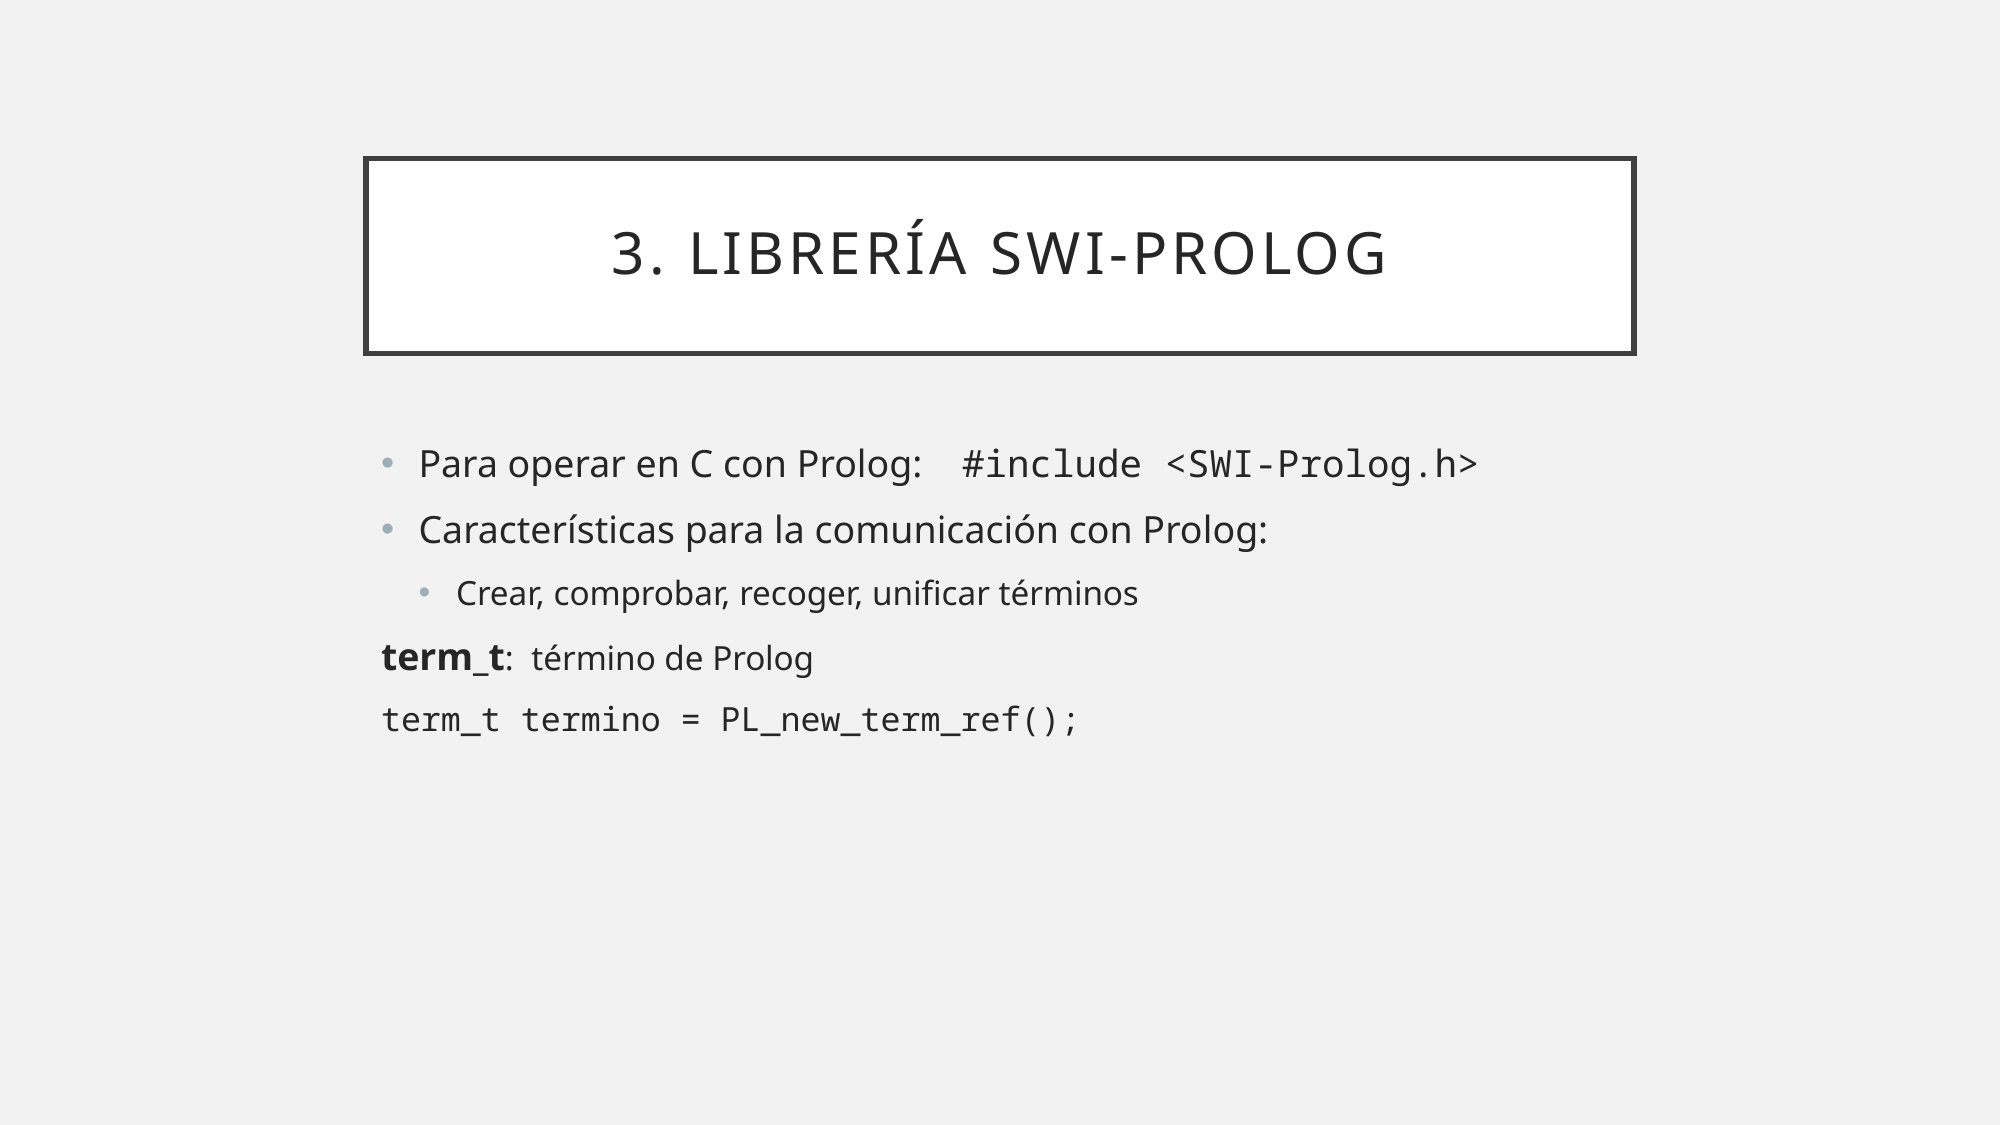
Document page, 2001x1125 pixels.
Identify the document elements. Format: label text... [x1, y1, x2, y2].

list Para operar en C con Prolog: #include <SWI-Prolog.h> Características para la comunicación con Prolog: Crear, comprobar, recoger, unificar términos term_t: término de Prolog term_t termino = PL_new_term_ref(); [366, 432, 1634, 942]
title 3. Librería SWI-Prolog [363, 156, 1637, 356]
